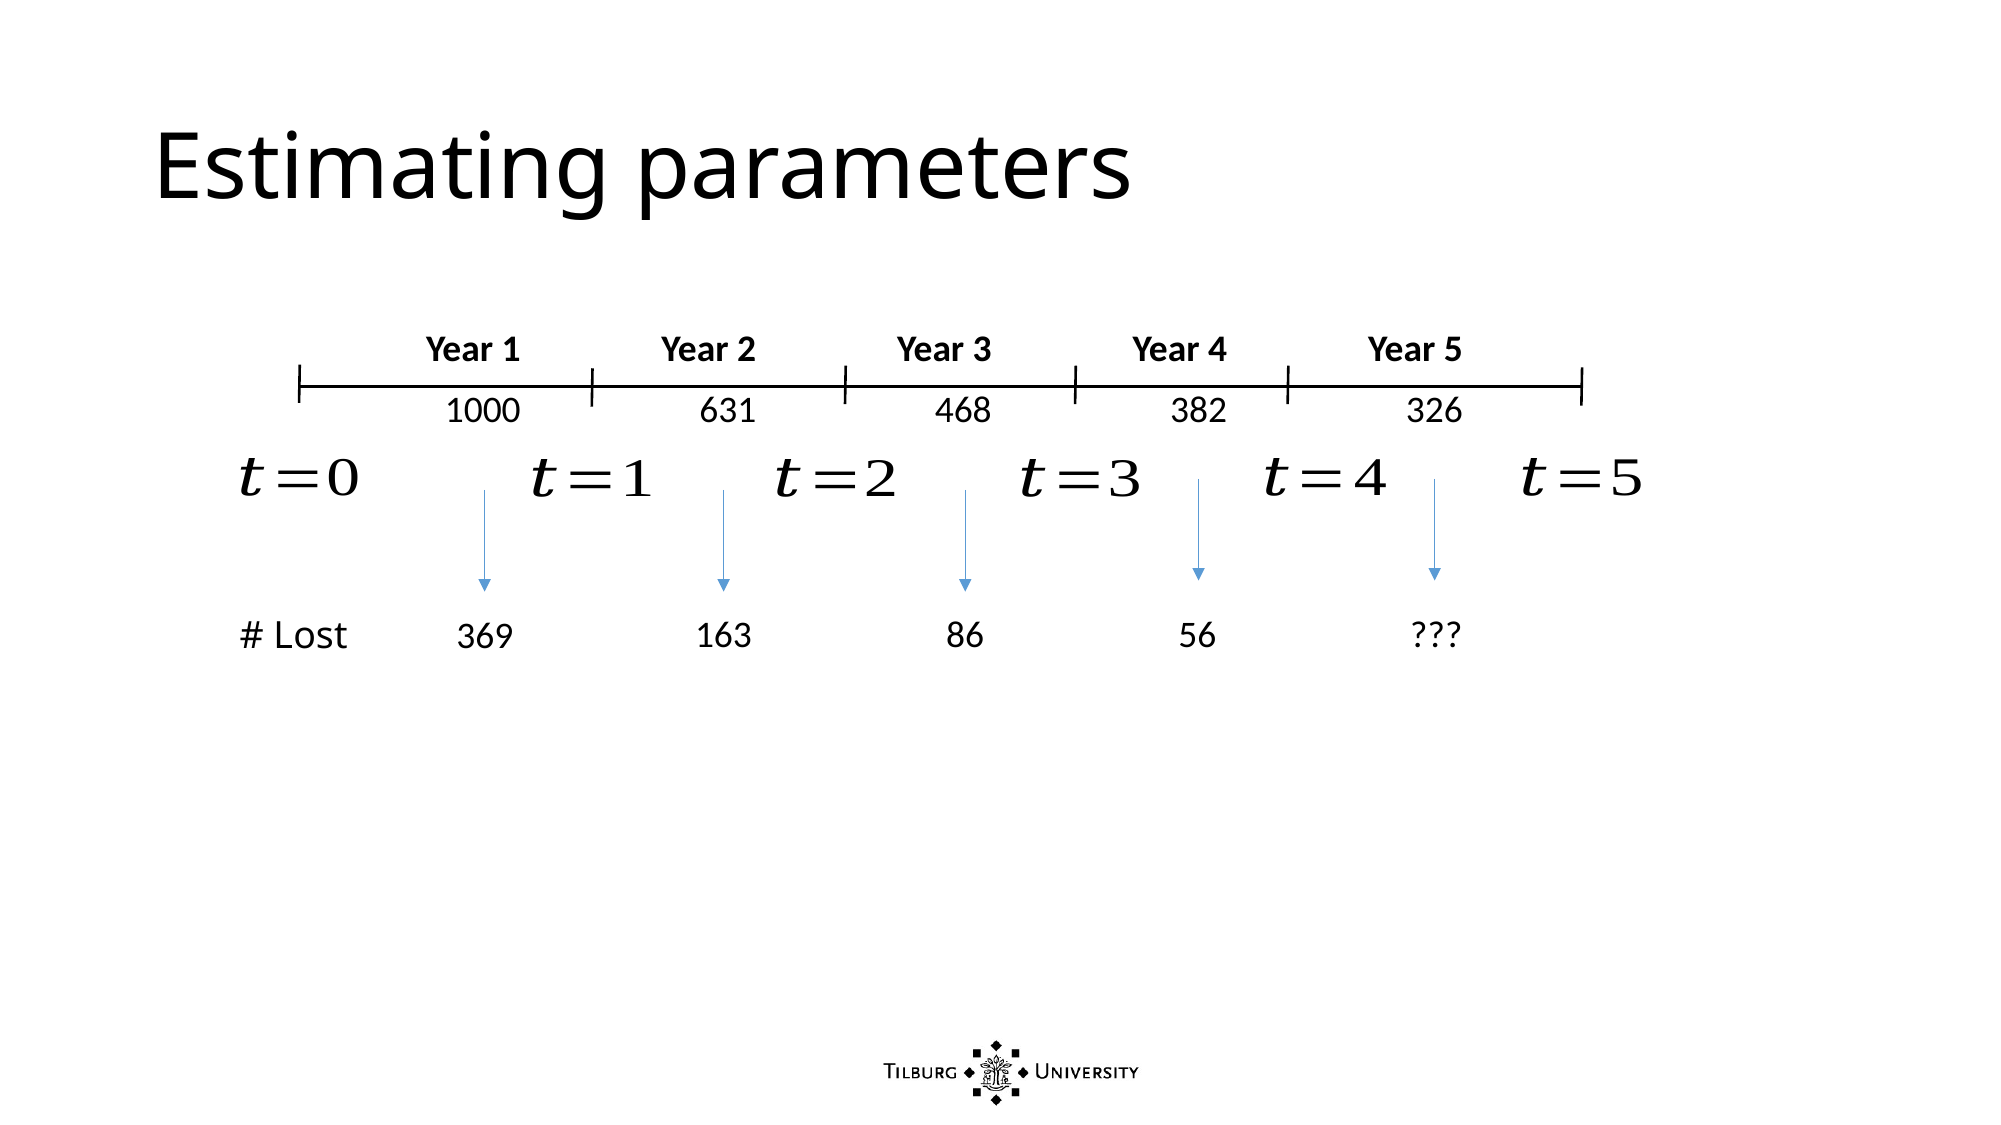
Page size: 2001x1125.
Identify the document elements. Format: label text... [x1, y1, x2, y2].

title Estimating parameters [137, 59, 1863, 278]
table_cell 382 [1007, 388, 1242, 447]
text_box ??? [1395, 603, 1478, 663]
text_box 86 [931, 603, 1000, 663]
picture [875, 1032, 1146, 1113]
text_box 56 [1163, 603, 1232, 663]
table_header Year 2 [536, 326, 771, 385]
table_header Year 5 [1242, 326, 1478, 385]
table_header Year 4 [1007, 326, 1242, 385]
text_box 163 [680, 603, 767, 663]
text_box 369 [441, 603, 529, 664]
text_box # Lost [224, 604, 363, 664]
table_cell 631 [536, 388, 771, 447]
table_cell 1000 [300, 388, 536, 447]
table_header Year 1 [300, 326, 536, 385]
table_cell 326 [1242, 388, 1478, 447]
table_header Year 3 [771, 326, 1007, 385]
table_cell 468 [771, 388, 1007, 447]
